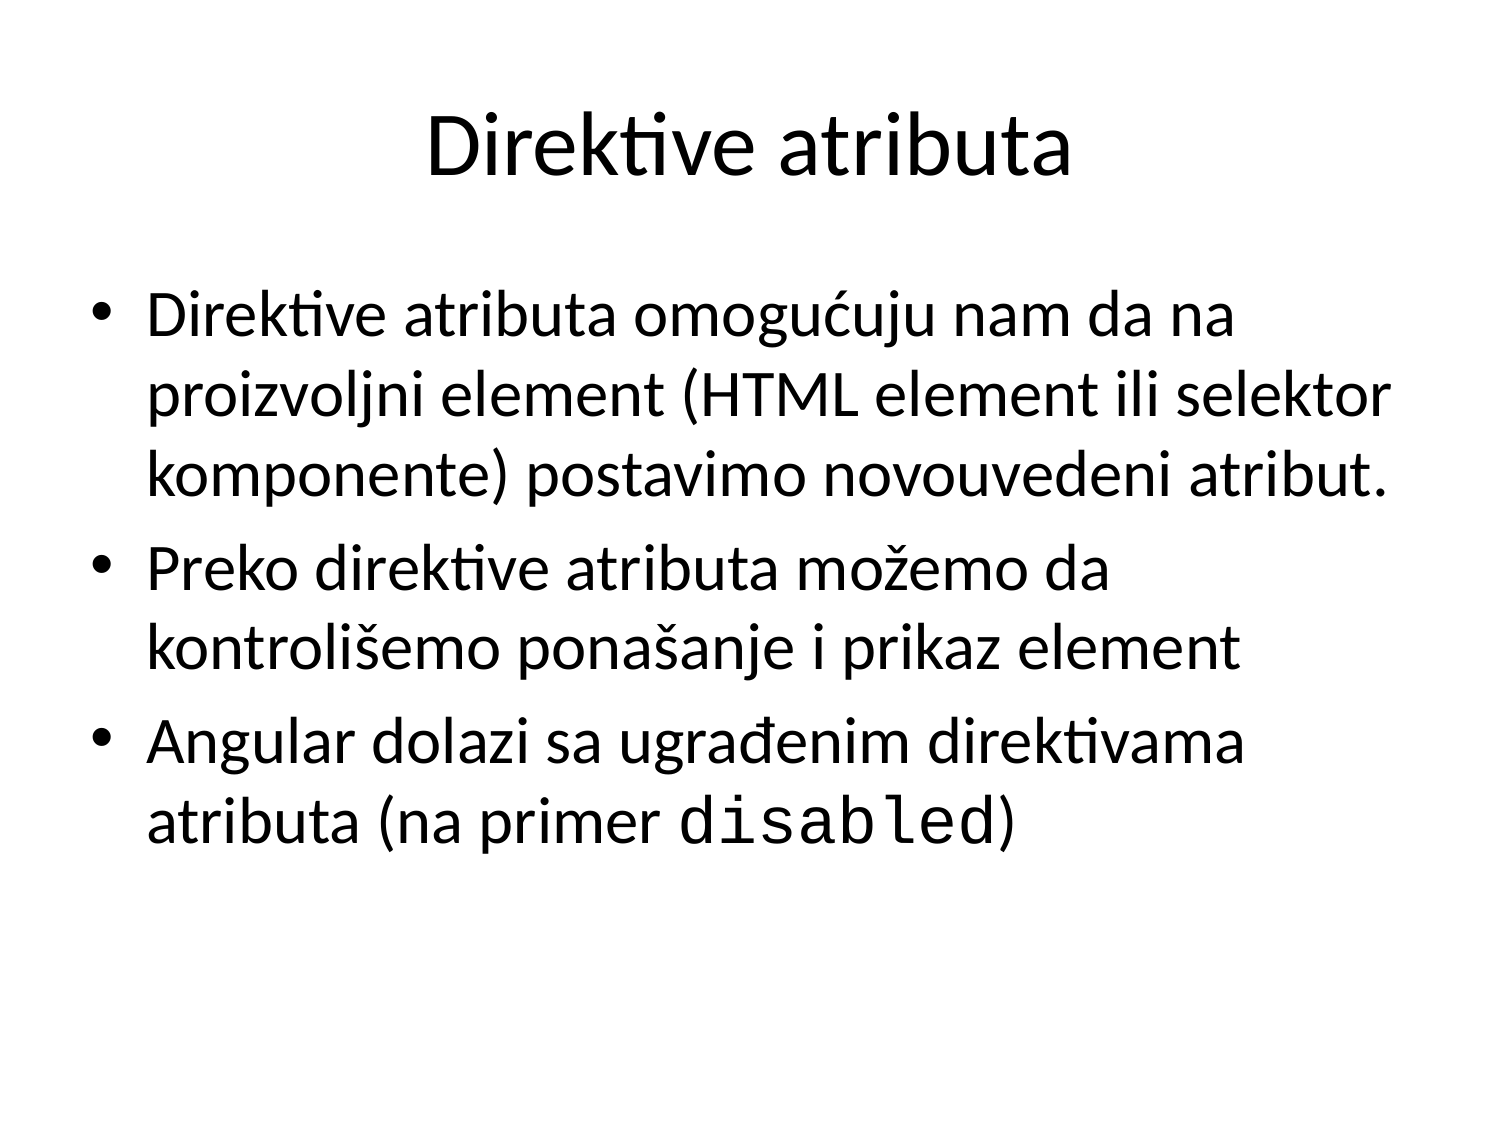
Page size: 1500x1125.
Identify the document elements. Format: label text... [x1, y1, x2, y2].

title Direktive atributa [75, 45, 1425, 233]
list Direktive atributa omogućuju nam da na proizvoljni element (HTML element ili selektor komponente) postavimo novouvedeni atribut. Preko direktive atributa možemo da kontrolišemo ponašanje i prikaz element Angular dolazi sa ugrađenim direktivama atributa (na primer disabled) [75, 262, 1425, 1005]
